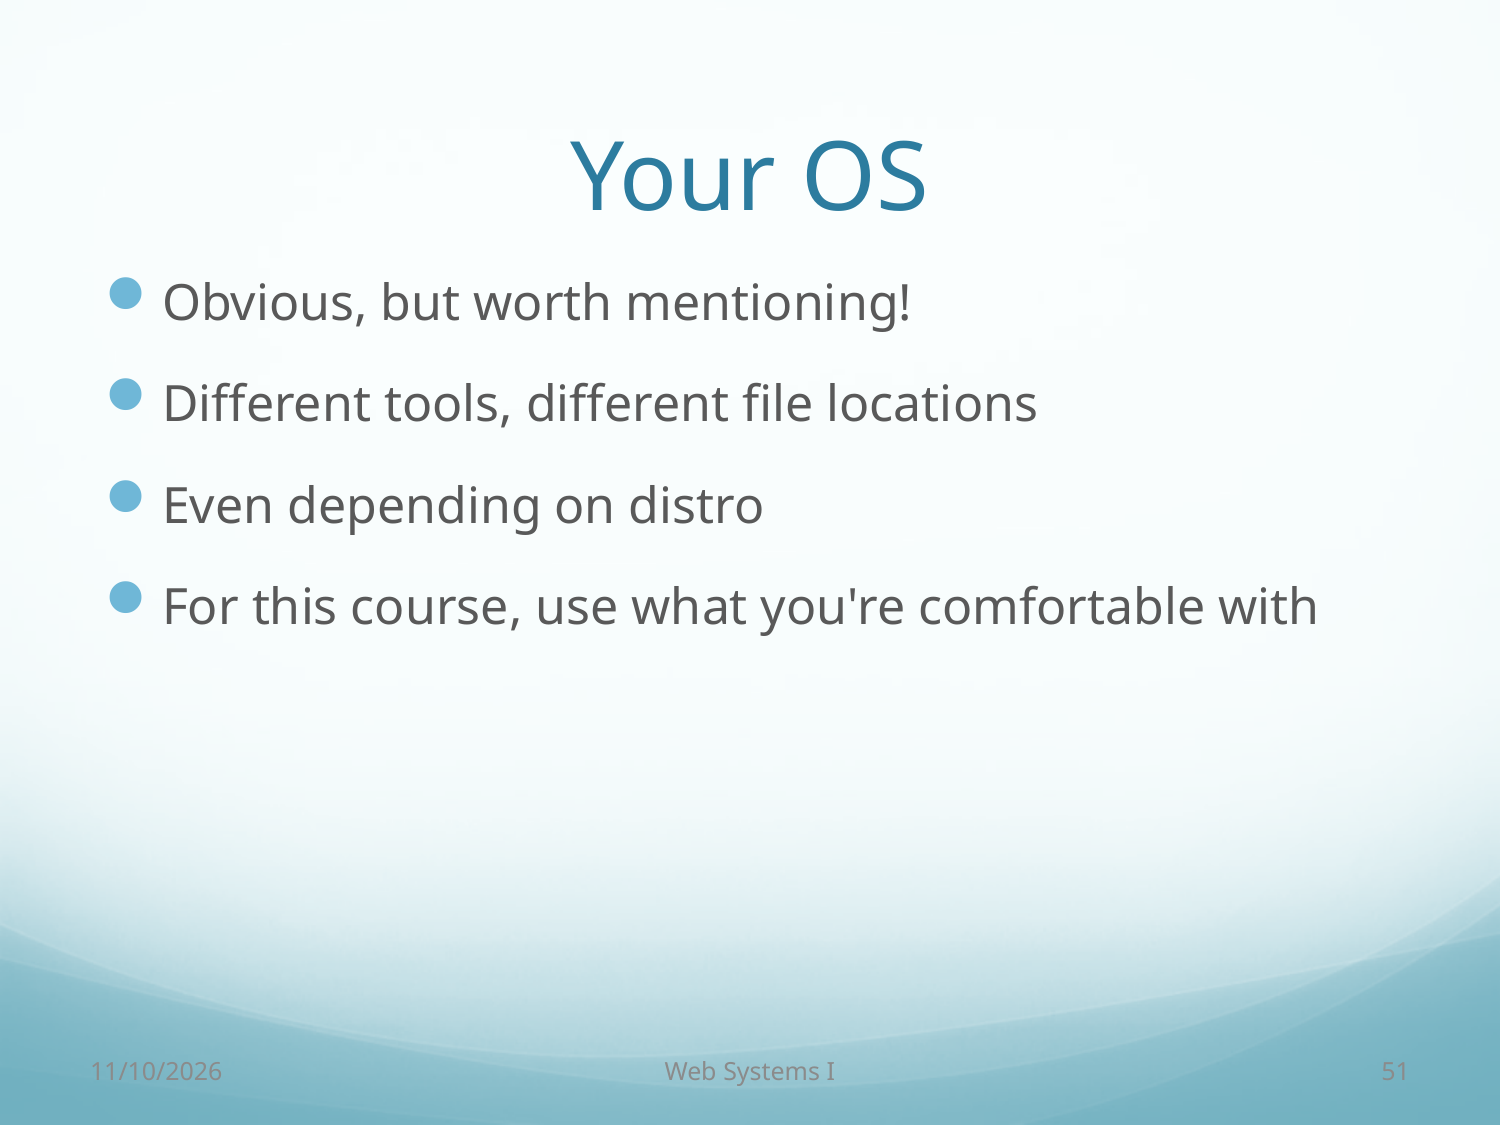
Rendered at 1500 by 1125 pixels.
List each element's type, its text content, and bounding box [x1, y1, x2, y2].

list Obvious, but worth mentioning! Different tools, different file locations Even depending on distro For this course, use what you're comfortable with [89, 262, 1410, 976]
footer Web Systems I [512, 1042, 988, 1103]
title Your OS [89, 17, 1410, 238]
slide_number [75, 1042, 425, 1103]
slide_number 51 [1074, 1042, 1425, 1103]
